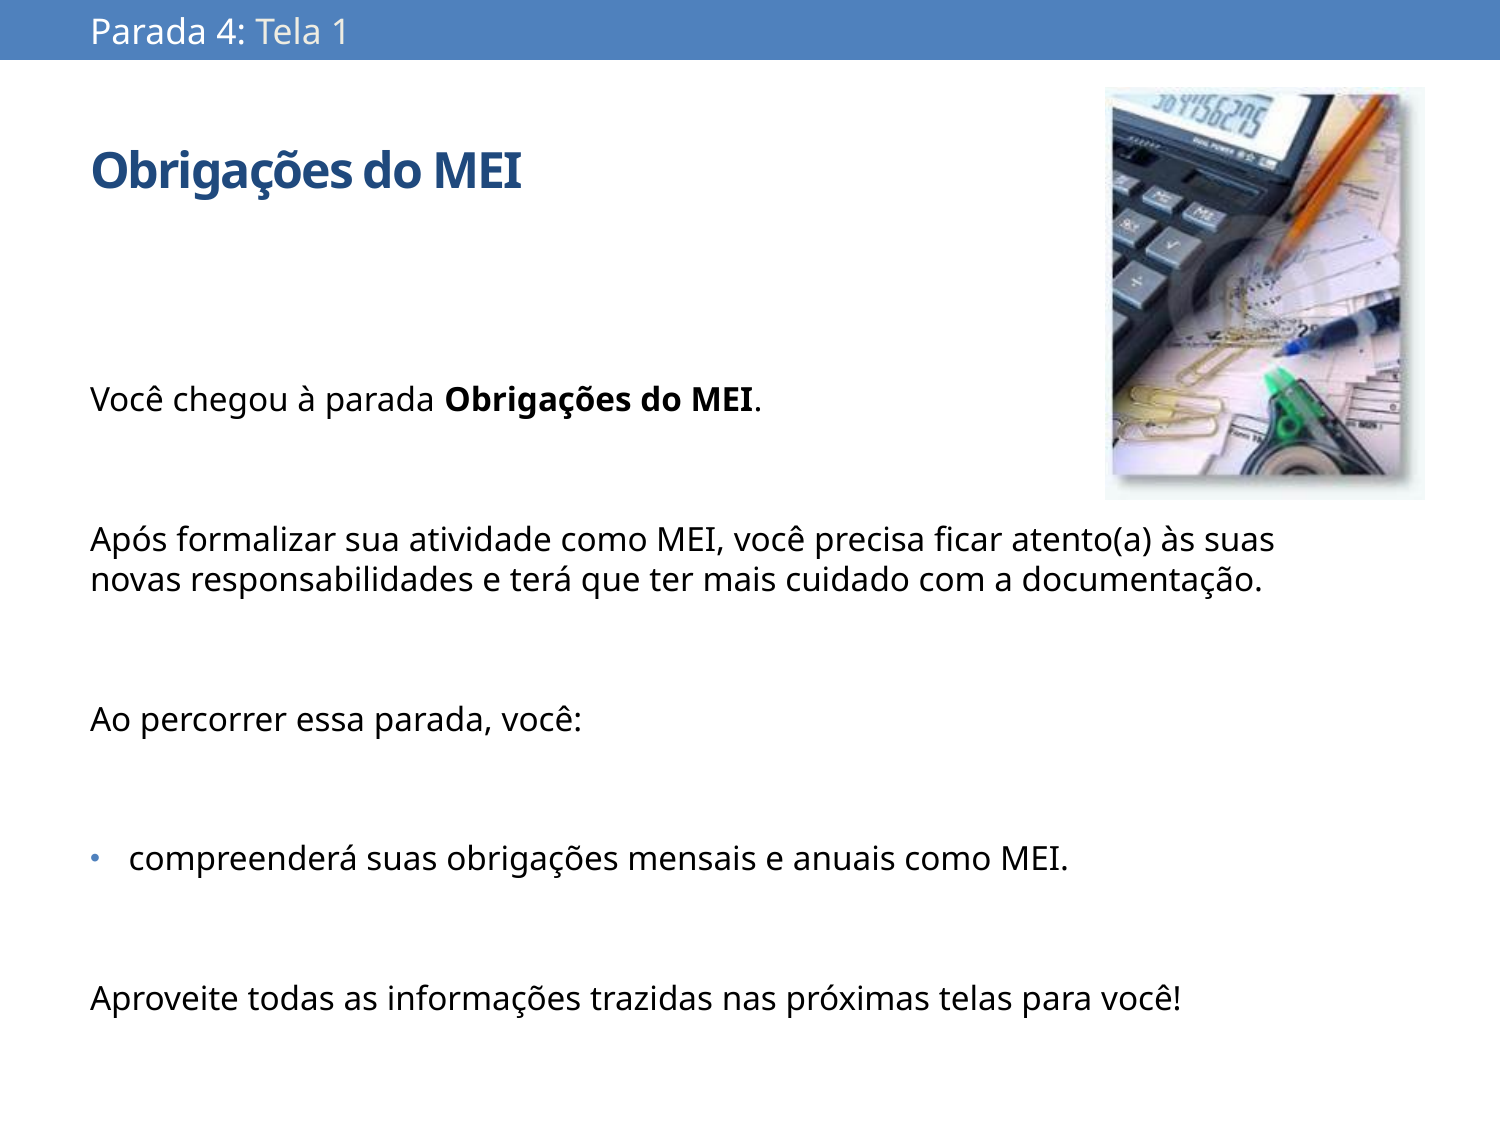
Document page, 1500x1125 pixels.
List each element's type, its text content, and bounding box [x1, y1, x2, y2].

picture [1105, 87, 1426, 501]
text_box Parada 4: Tela 1 [74, 1, 1425, 59]
title Obrigações do MEI [75, 87, 1088, 250]
list Você chegou à parada Obrigações do MEI. Após formalizar sua atividade como MEI, você precisa ficar atento(a) às suas novas responsabilidades e terá que ter mais cuidado com a documentação. Ao percorrer essa parada, você: compreenderá suas obrigações mensais e anuais como MEI. Aproveite todas as informações trazidas nas próximas telas para você! [75, 370, 1383, 970]
